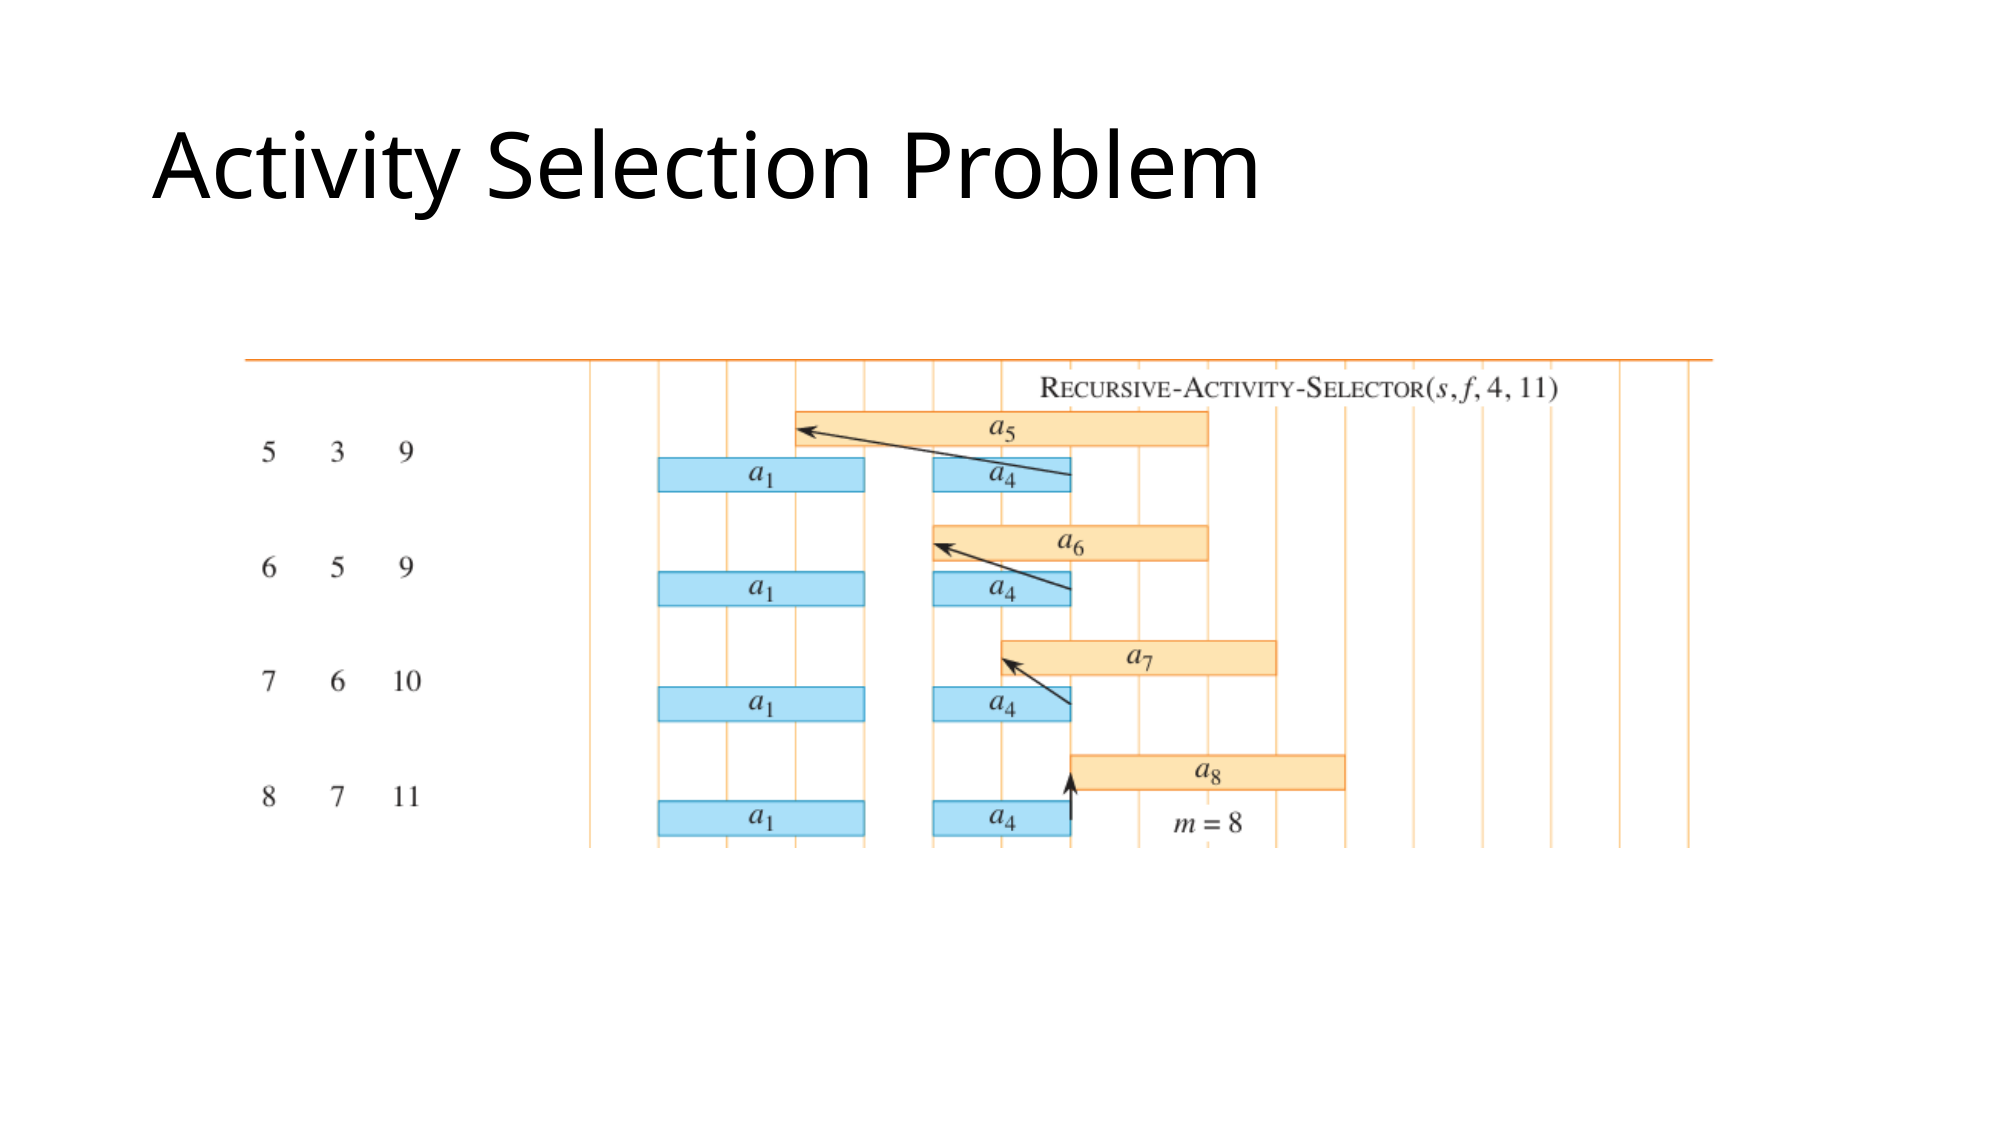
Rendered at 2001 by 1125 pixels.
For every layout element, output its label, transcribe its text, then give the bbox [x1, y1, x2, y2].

picture [234, 358, 1766, 848]
title Activity Selection Problem [137, 59, 1863, 278]
